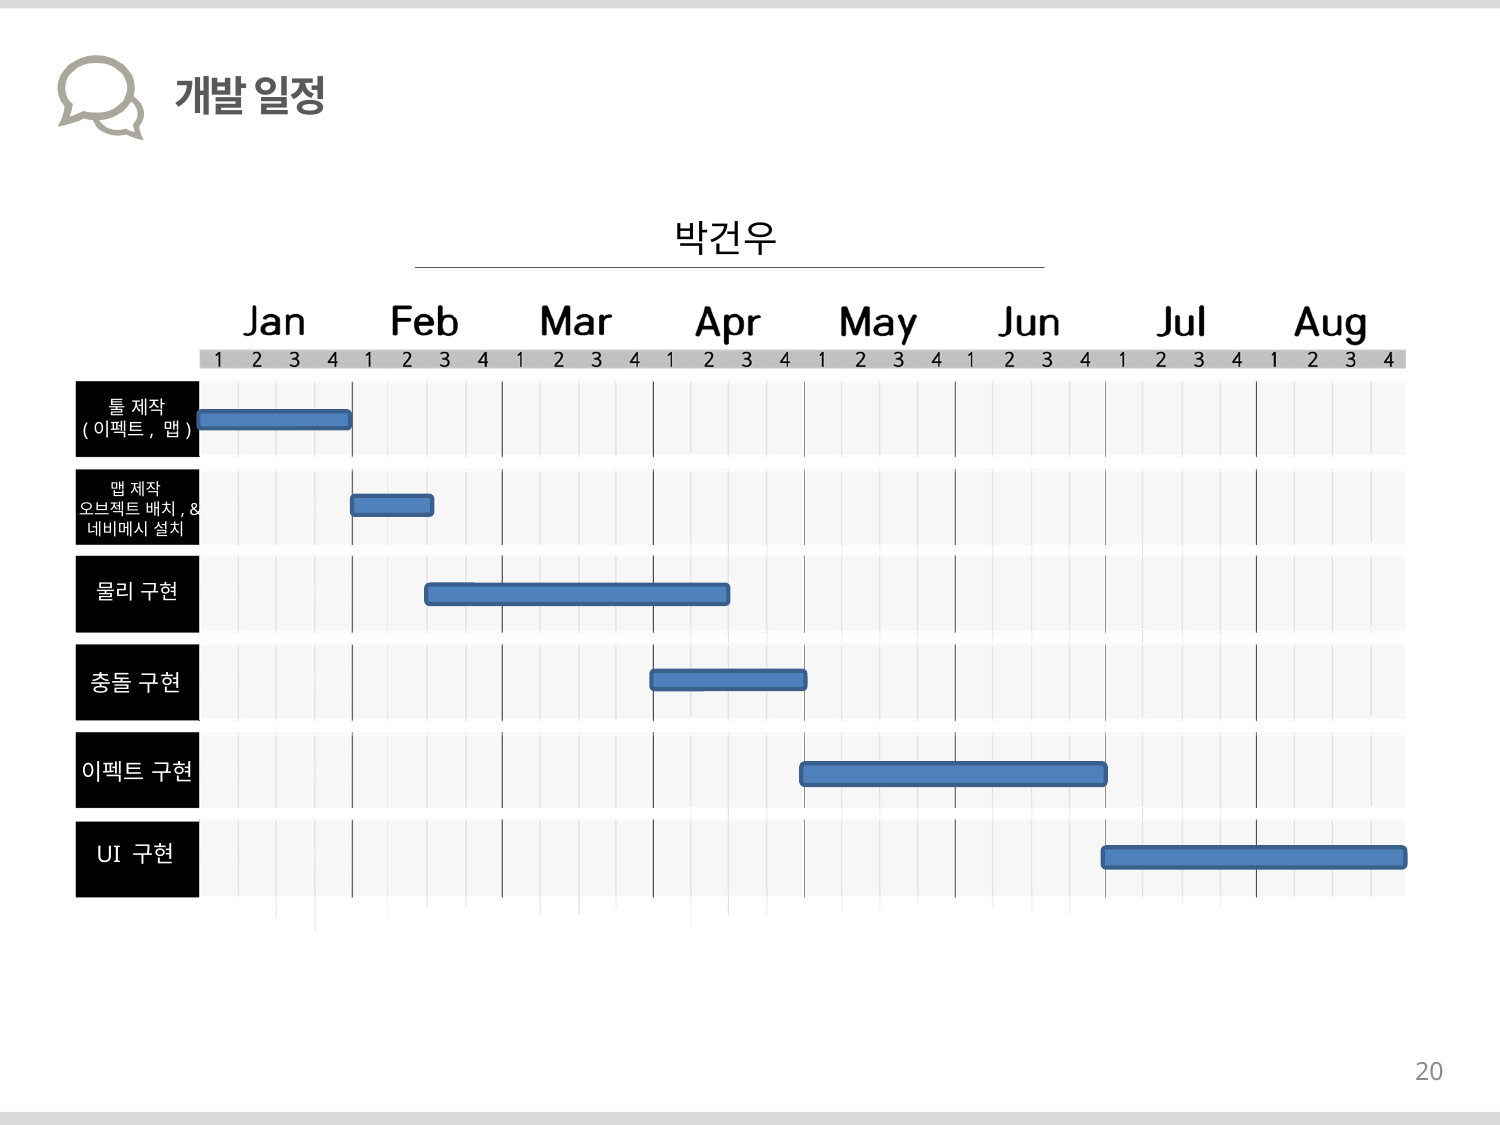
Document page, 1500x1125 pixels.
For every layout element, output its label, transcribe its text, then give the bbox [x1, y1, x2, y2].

picture [52, 199, 1406, 941]
slide_number 20 [1328, 1042, 1459, 1103]
title 개발 일정 [159, 48, 1425, 141]
